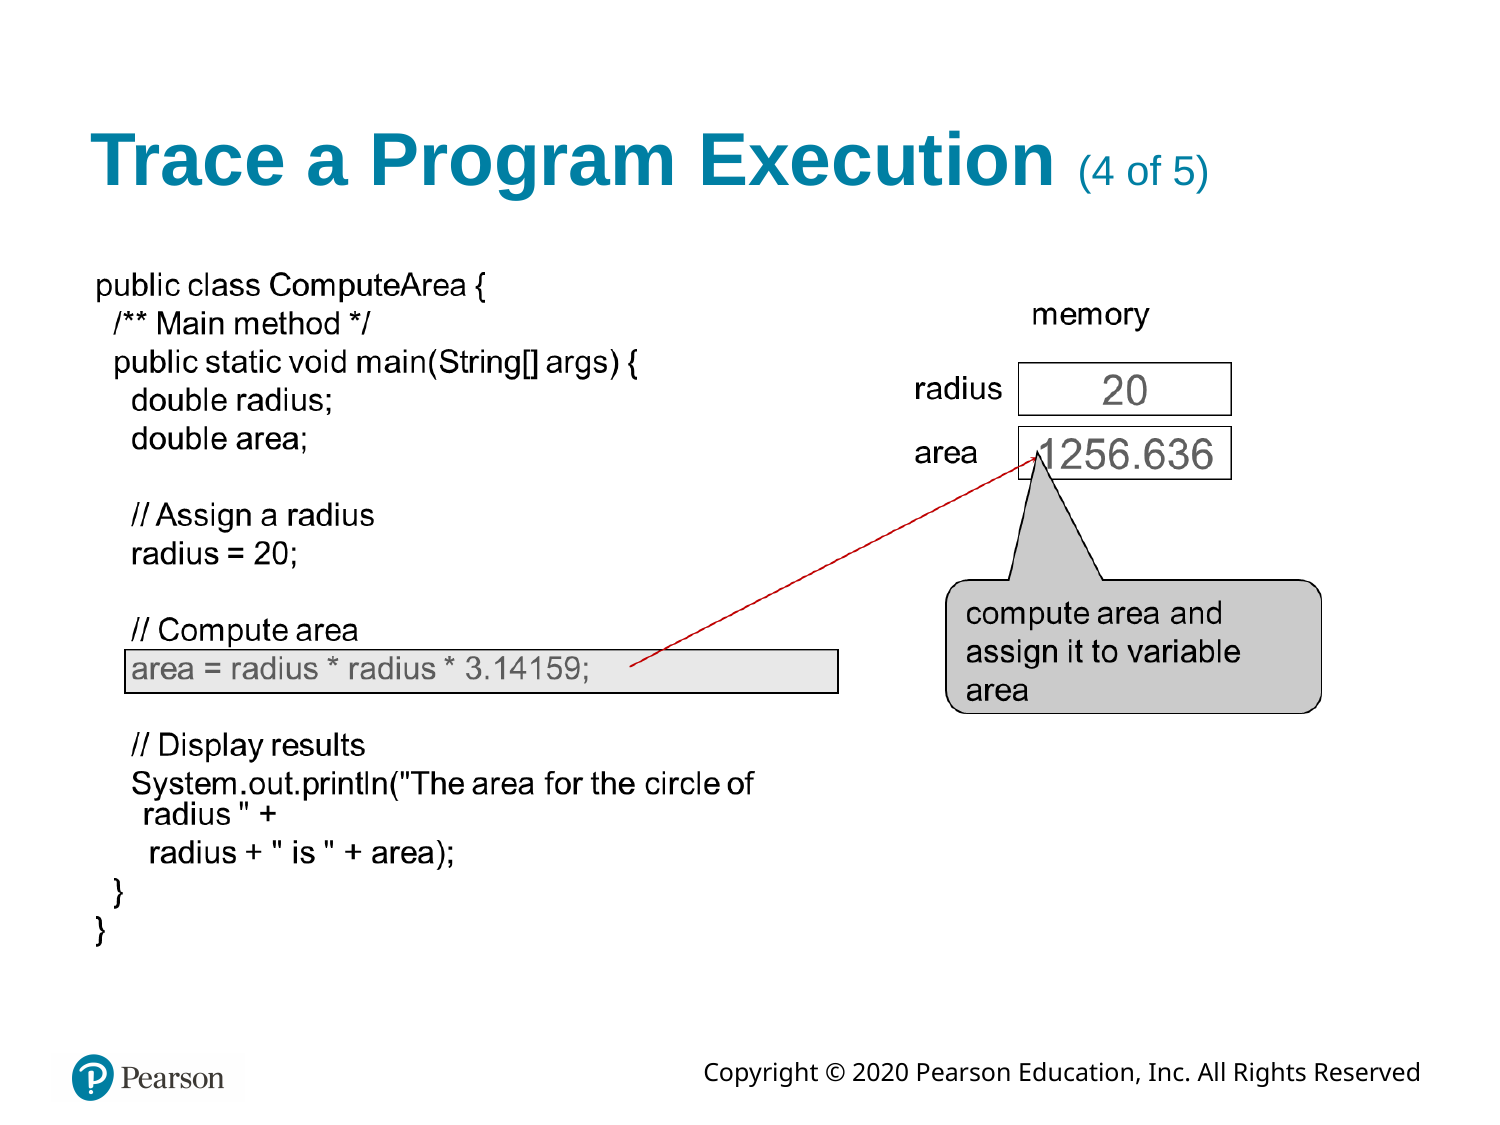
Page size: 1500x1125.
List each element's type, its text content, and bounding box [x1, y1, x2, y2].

picture [51, 1053, 245, 1102]
title Trace a Program Execution (4 of 5) [75, 35, 1425, 216]
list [74, 254, 1322, 990]
